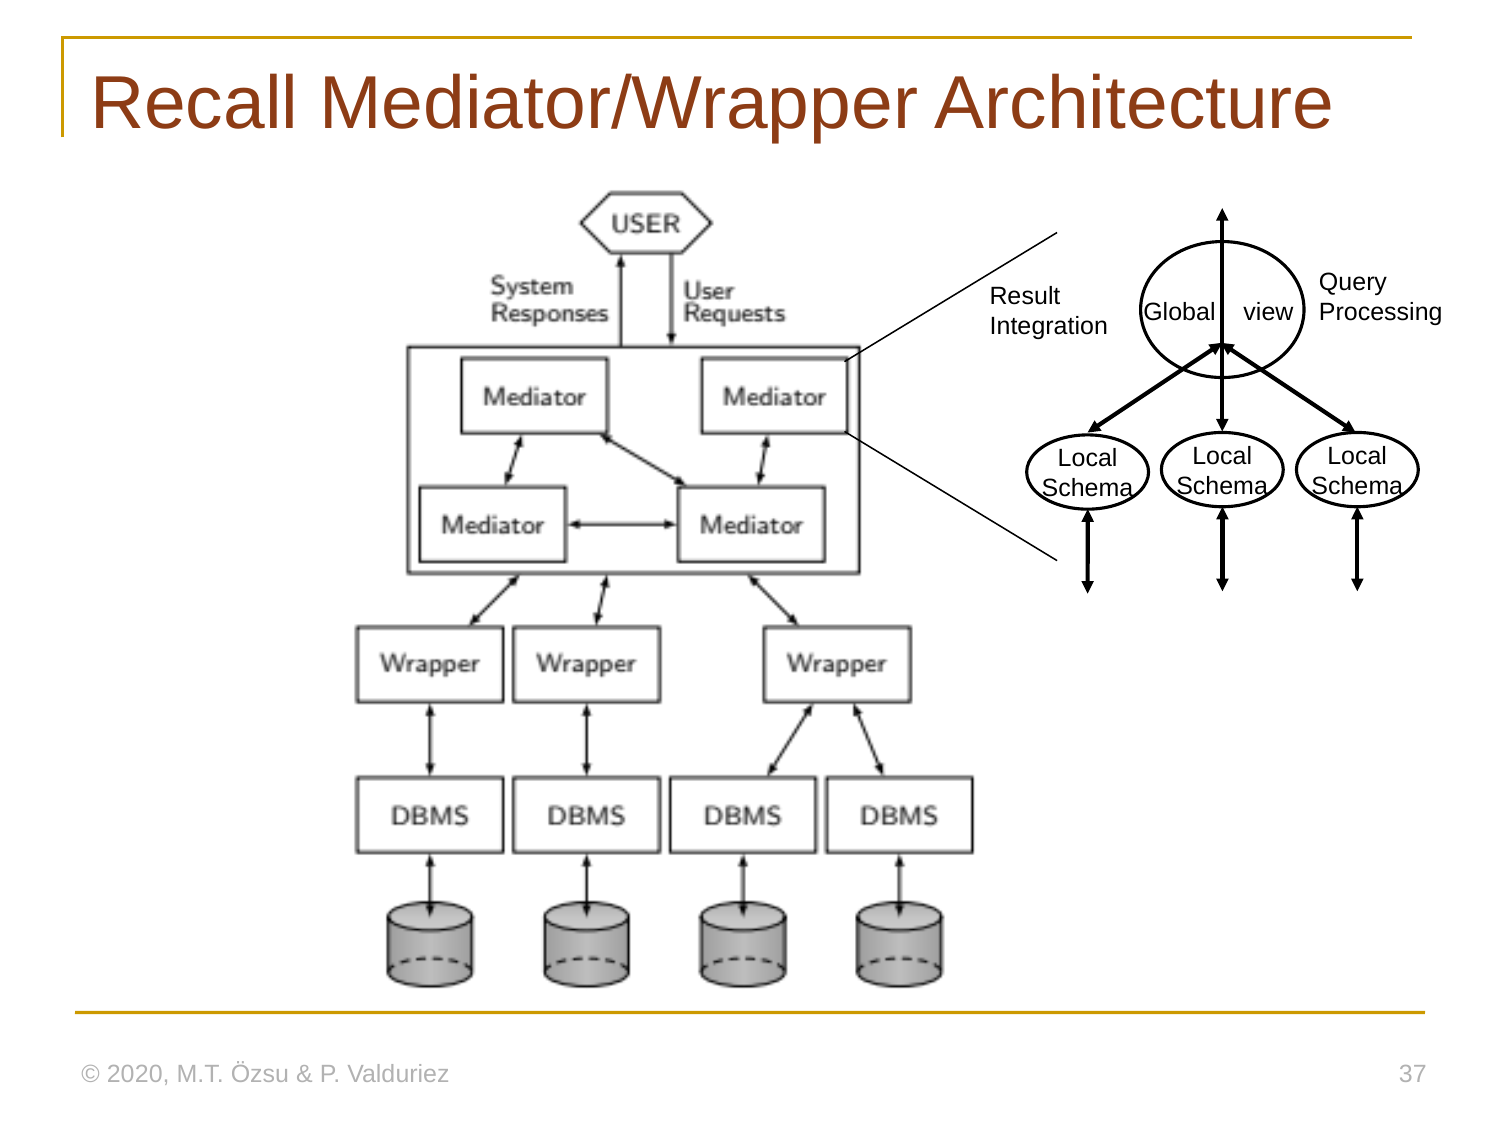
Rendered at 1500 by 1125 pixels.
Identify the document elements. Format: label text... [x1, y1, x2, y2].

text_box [1087, 342, 1219, 433]
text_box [844, 431, 1058, 561]
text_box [1158, 441, 1289, 507]
picture [348, 184, 991, 1004]
text_box [1227, 241, 1301, 290]
text_box [1144, 331, 1217, 341]
text_box Query Processing [1308, 260, 1454, 332]
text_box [1293, 432, 1424, 507]
footer © 2020, M.T. Özsu & P. Valduriez [66, 1042, 573, 1103]
slide_number 37 [1104, 1042, 1442, 1103]
text_box [1227, 331, 1300, 341]
text_box [1144, 241, 1217, 290]
text_box Global view [1227, 290, 1306, 331]
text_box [1220, 342, 1356, 433]
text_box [1021, 434, 1154, 510]
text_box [844, 232, 1058, 362]
text_box Result Integration [1063, 273, 1120, 345]
text_box Global view [1131, 290, 1217, 331]
title Recall Mediator/Wrapper Architecture [74, 45, 1426, 233]
